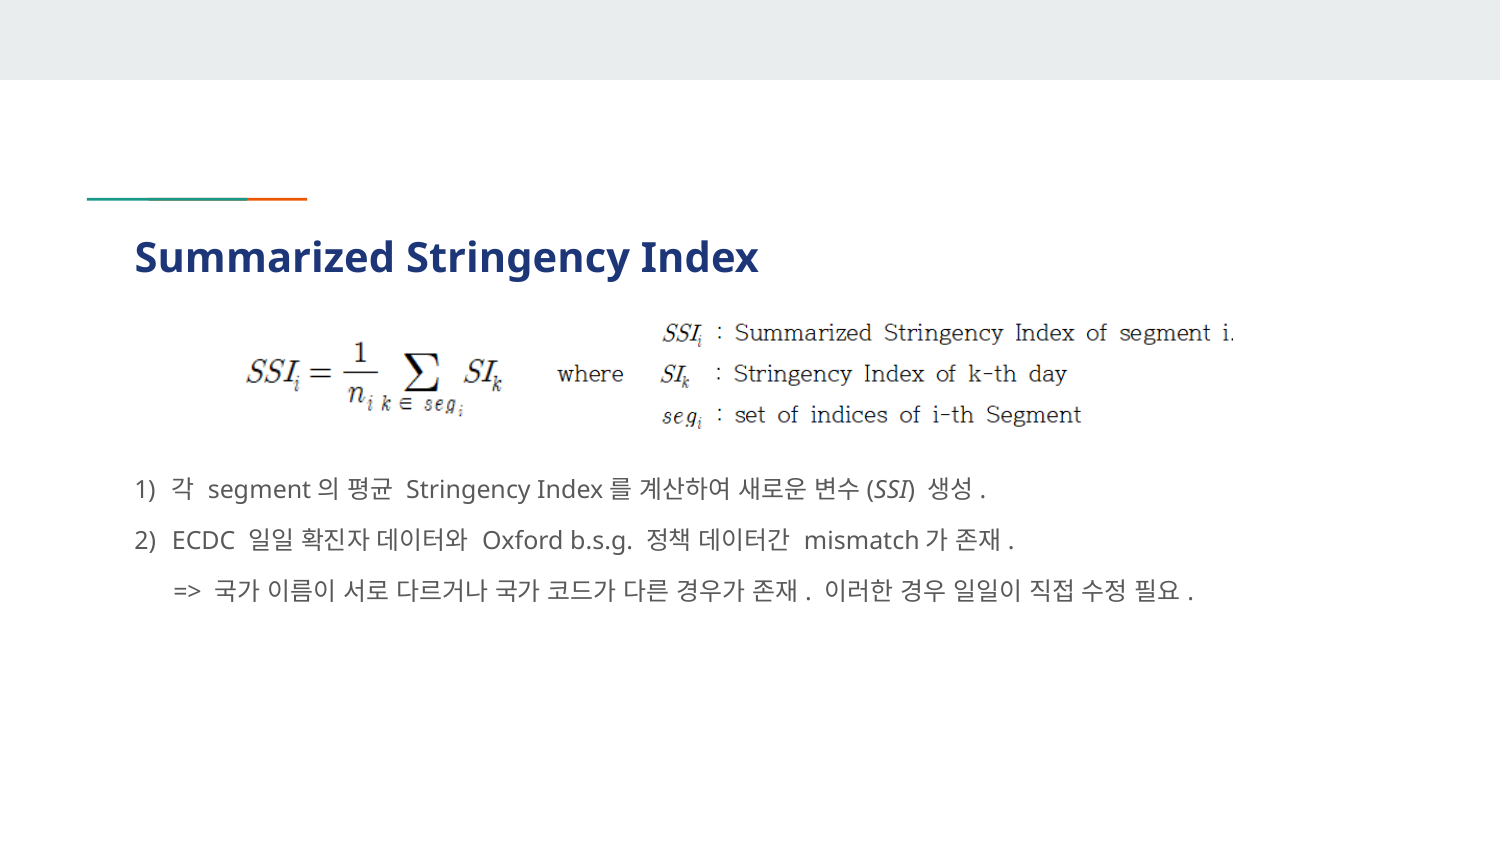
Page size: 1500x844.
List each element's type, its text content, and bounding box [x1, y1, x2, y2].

picture [548, 309, 1233, 433]
list 각 segment의 평균 Stringency Index를 계산하여 새로운 변수(SSI) 생성. ECDC 일일 확진자 데이터와 Oxford b.s.g. 정책 데이터간 mismatch가 존재. => 국가 이름이 서로 다르거나 국가 코드가 다른 경우가 존재. 이러한 경우 일일이 직접 수정 필요. [119, 458, 1381, 717]
picture [240, 330, 518, 423]
title Summarized Stringency Index [119, 216, 1381, 305]
